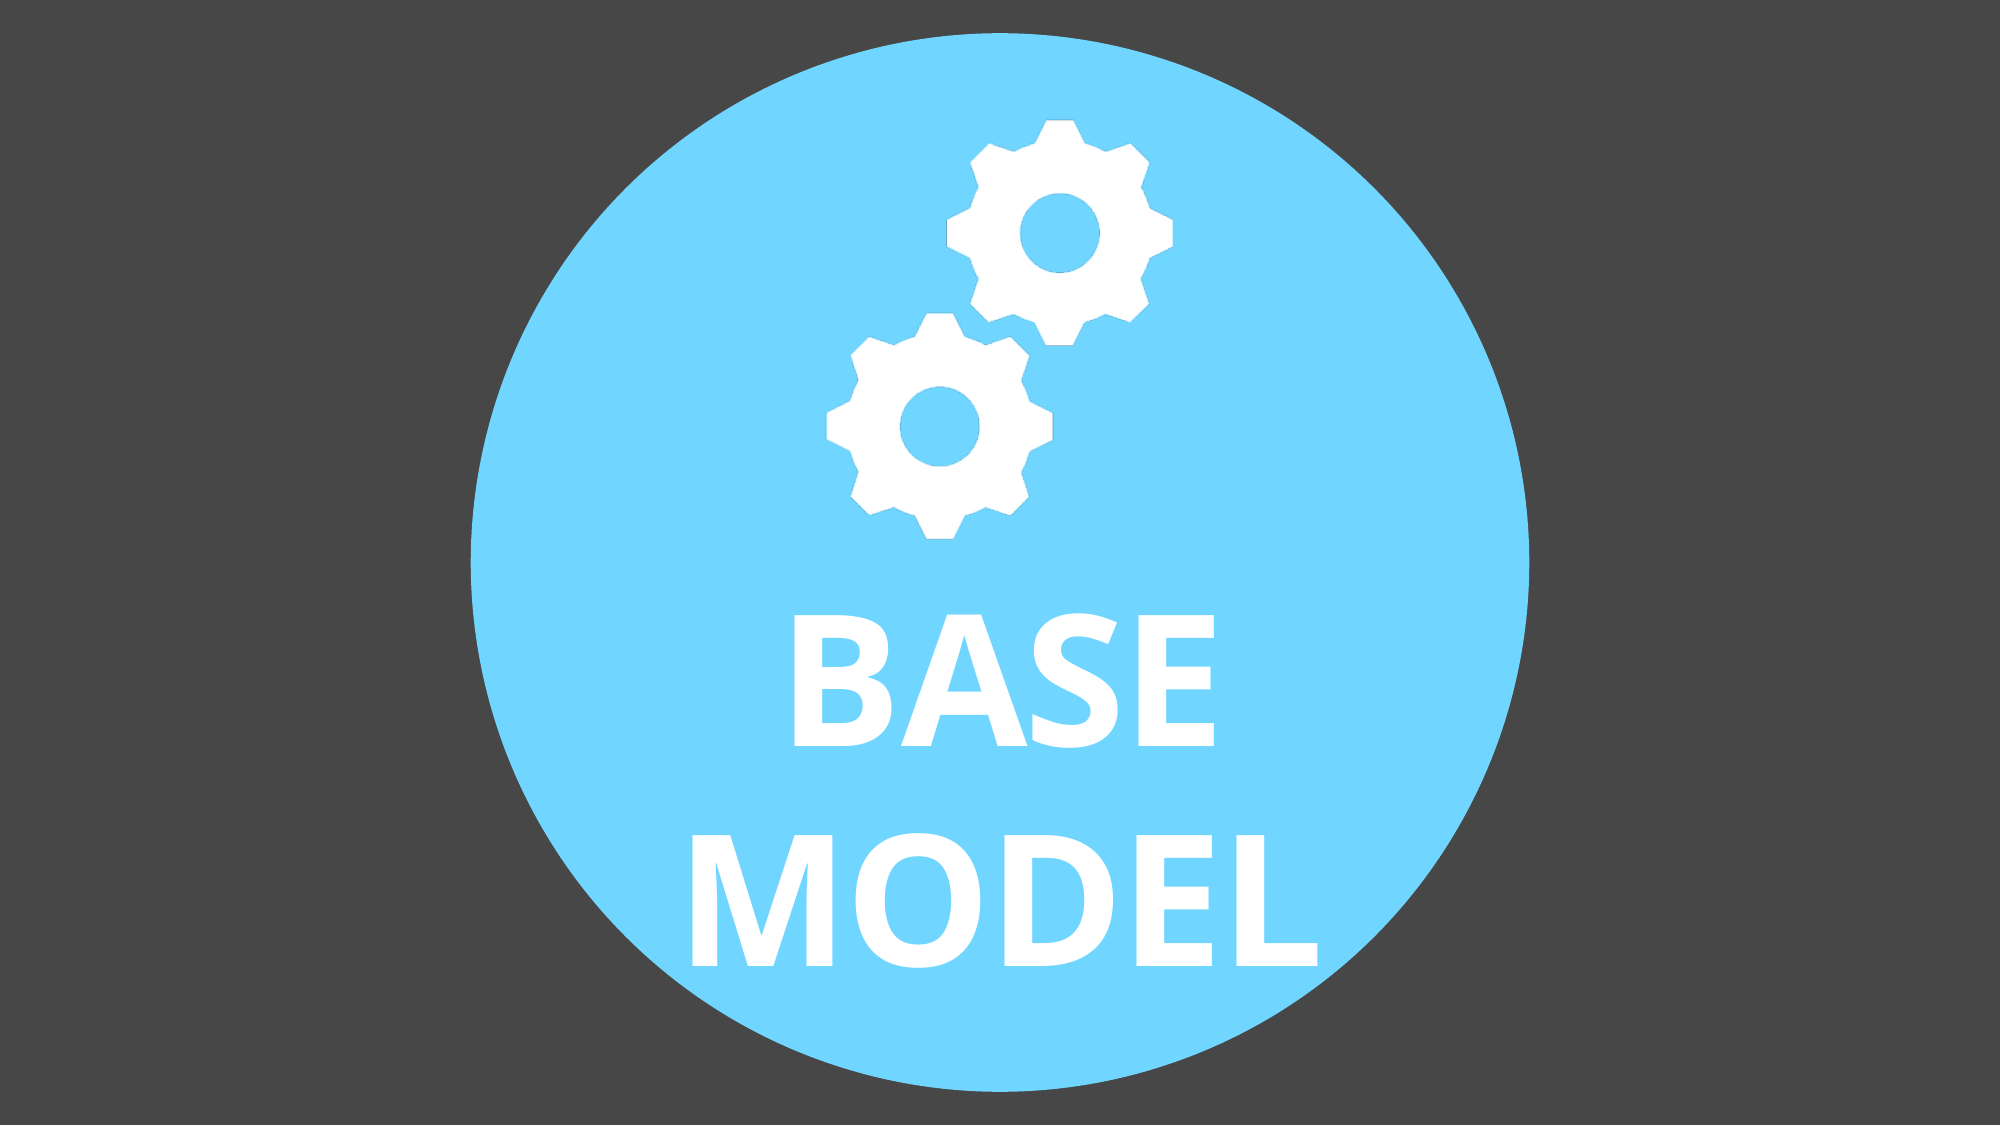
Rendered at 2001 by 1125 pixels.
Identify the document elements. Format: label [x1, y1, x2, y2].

text_box [470, 33, 1530, 1092]
